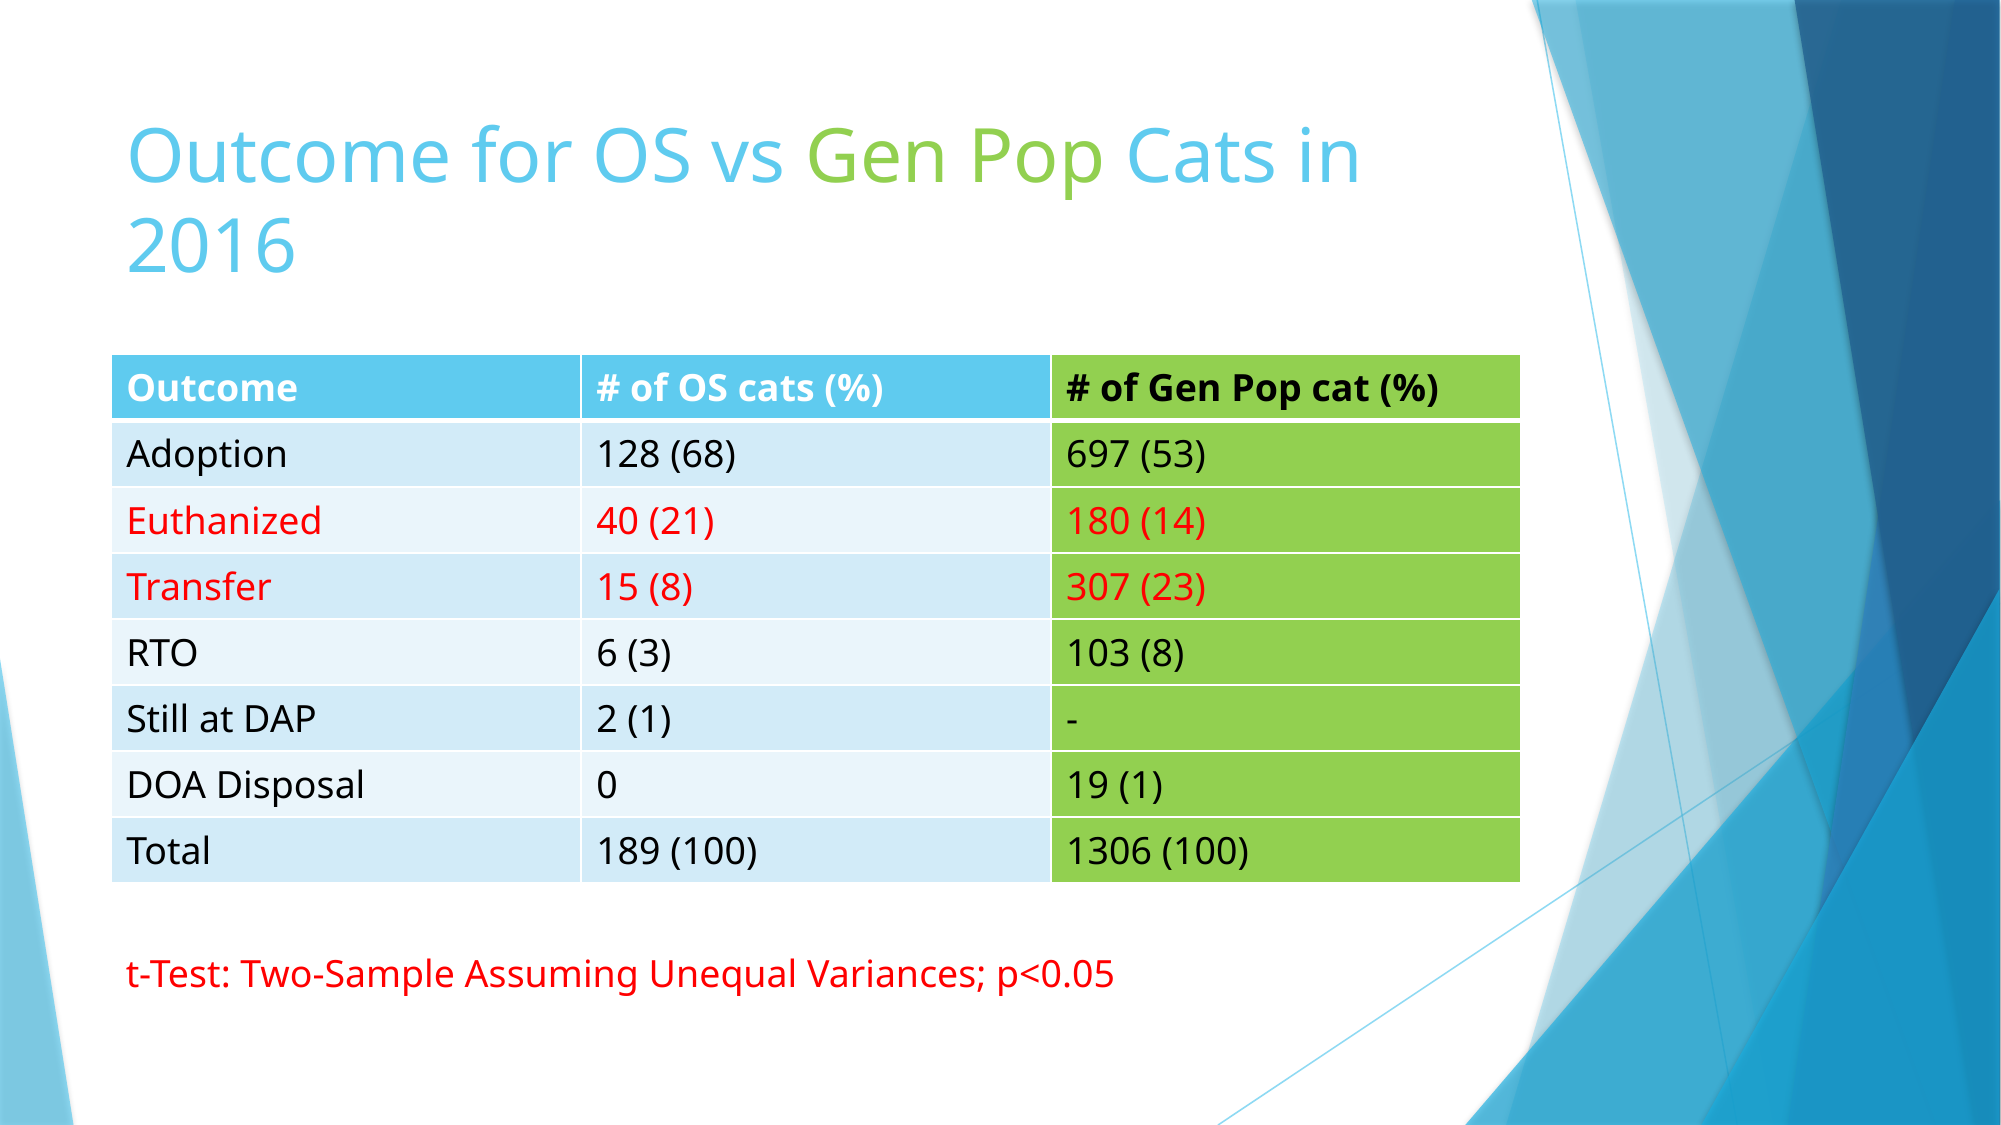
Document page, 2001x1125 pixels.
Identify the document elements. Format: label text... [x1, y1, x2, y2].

table_cell Euthanized [112, 488, 580, 552]
table_cell 697 (53) [1052, 423, 1520, 486]
table_cell RTO [112, 620, 580, 684]
table_cell Still at DAP [112, 686, 580, 750]
table_cell 1306 (100) [1052, 818, 1520, 882]
table_cell 15 (8) [582, 554, 1050, 618]
title Outcome for OS vs Gen Pop Cats in 2016 [111, 99, 1522, 317]
table_cell Adoption [112, 423, 580, 486]
table_header # of OS cats (%) [582, 355, 1050, 418]
table_cell - [1052, 686, 1520, 750]
table_cell 103 (8) [1052, 620, 1520, 684]
table_cell 128 (68) [582, 423, 1050, 486]
table_cell 180 (14) [1052, 488, 1520, 552]
table_cell 307 (23) [1052, 554, 1520, 618]
table_header Outcome [112, 355, 580, 418]
table_cell DOA Disposal [112, 752, 580, 816]
text_box t-Test: Two-Sample Assuming Unequal Variances; p<0.05 [111, 942, 1522, 1002]
table_cell 19 (1) [1052, 752, 1520, 816]
table_cell 0 [582, 752, 1050, 816]
table_cell Transfer [112, 554, 580, 618]
table_cell Total [112, 818, 580, 882]
table_cell 2 (1) [582, 686, 1050, 750]
table_cell 6 (3) [582, 620, 1050, 684]
table_cell 40 (21) [582, 488, 1050, 552]
table_header # of Gen Pop cat (%) [1052, 355, 1520, 418]
table_cell 189 (100) [582, 818, 1050, 882]
